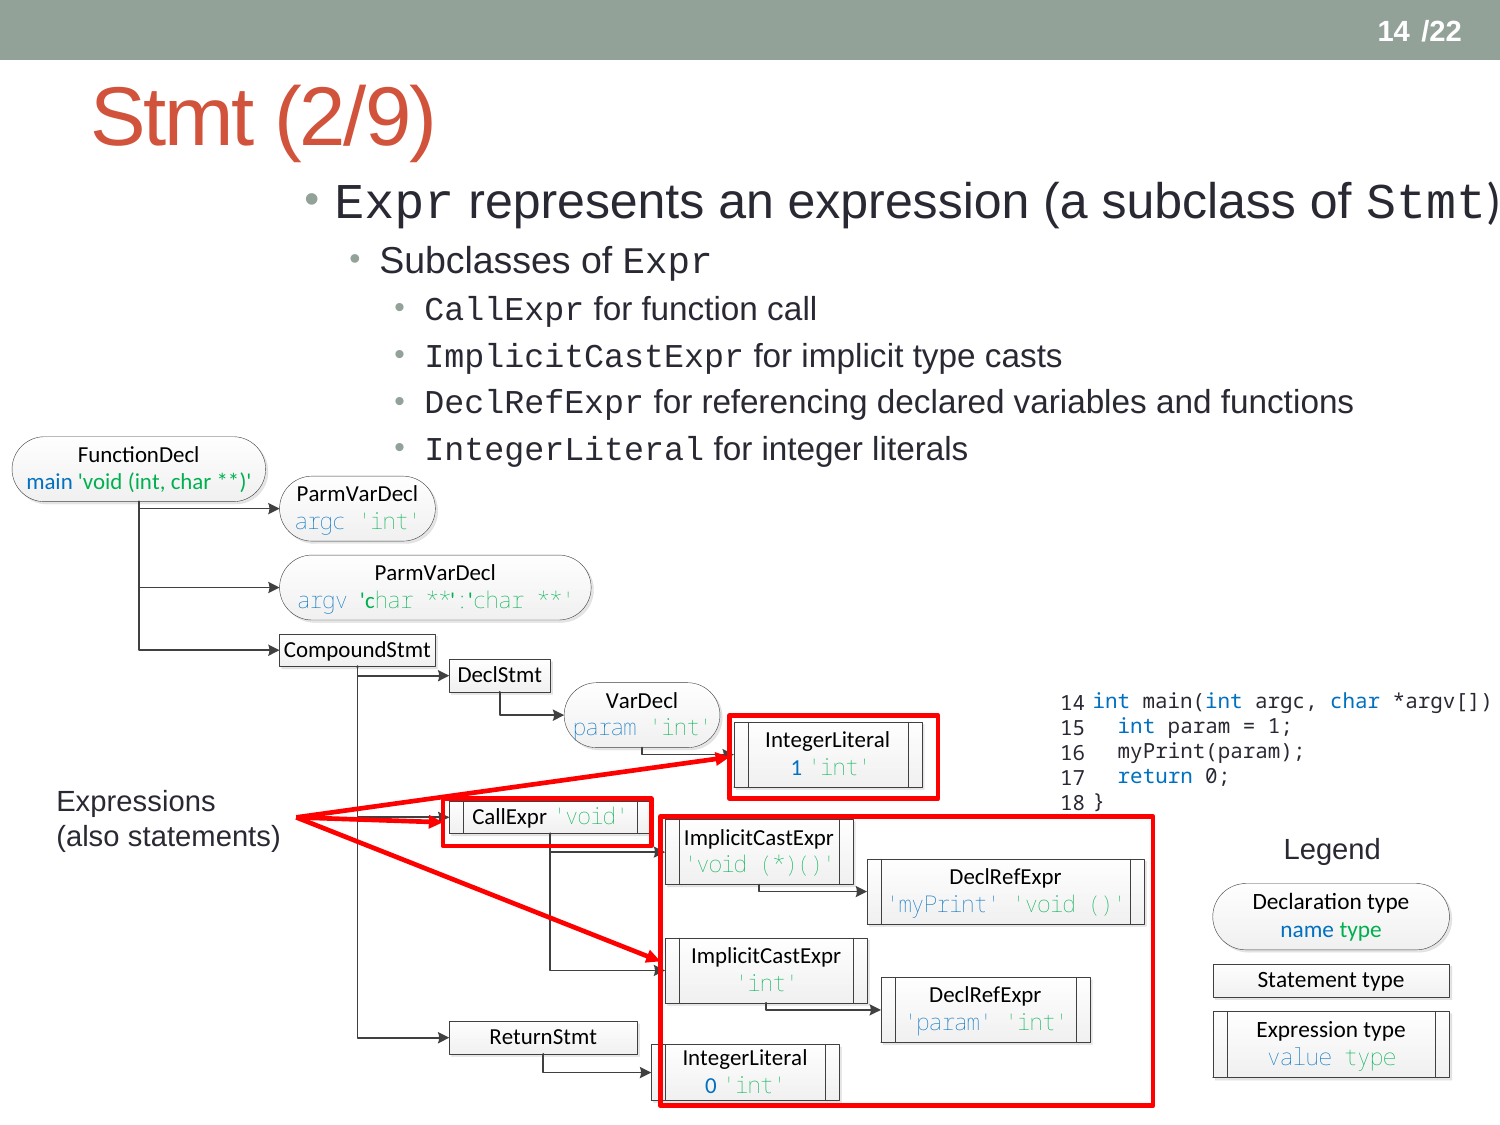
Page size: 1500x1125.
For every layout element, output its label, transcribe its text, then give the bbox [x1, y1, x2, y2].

text_box Legend [1268, 822, 1396, 873]
slide_number 13 [1328, 3, 1425, 57]
picture [9, 434, 1149, 1106]
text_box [296, 756, 730, 819]
picture [1210, 881, 1455, 1083]
title Stmt (2/9) [75, 30, 1425, 194]
list Expr represents an expression (a subclass of Stmt) Subclasses of Expr CallExpr for function call ImplicitCastExpr for implicit type casts DeclRefExpr for referencing declared variables and functions IntegerLiteral for integer literals [289, 160, 1500, 461]
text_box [296, 817, 661, 962]
text_box int main(int argc, char *argv[]) { int param = 1; myPrint(param); return 0; } [1159, 680, 1500, 821]
